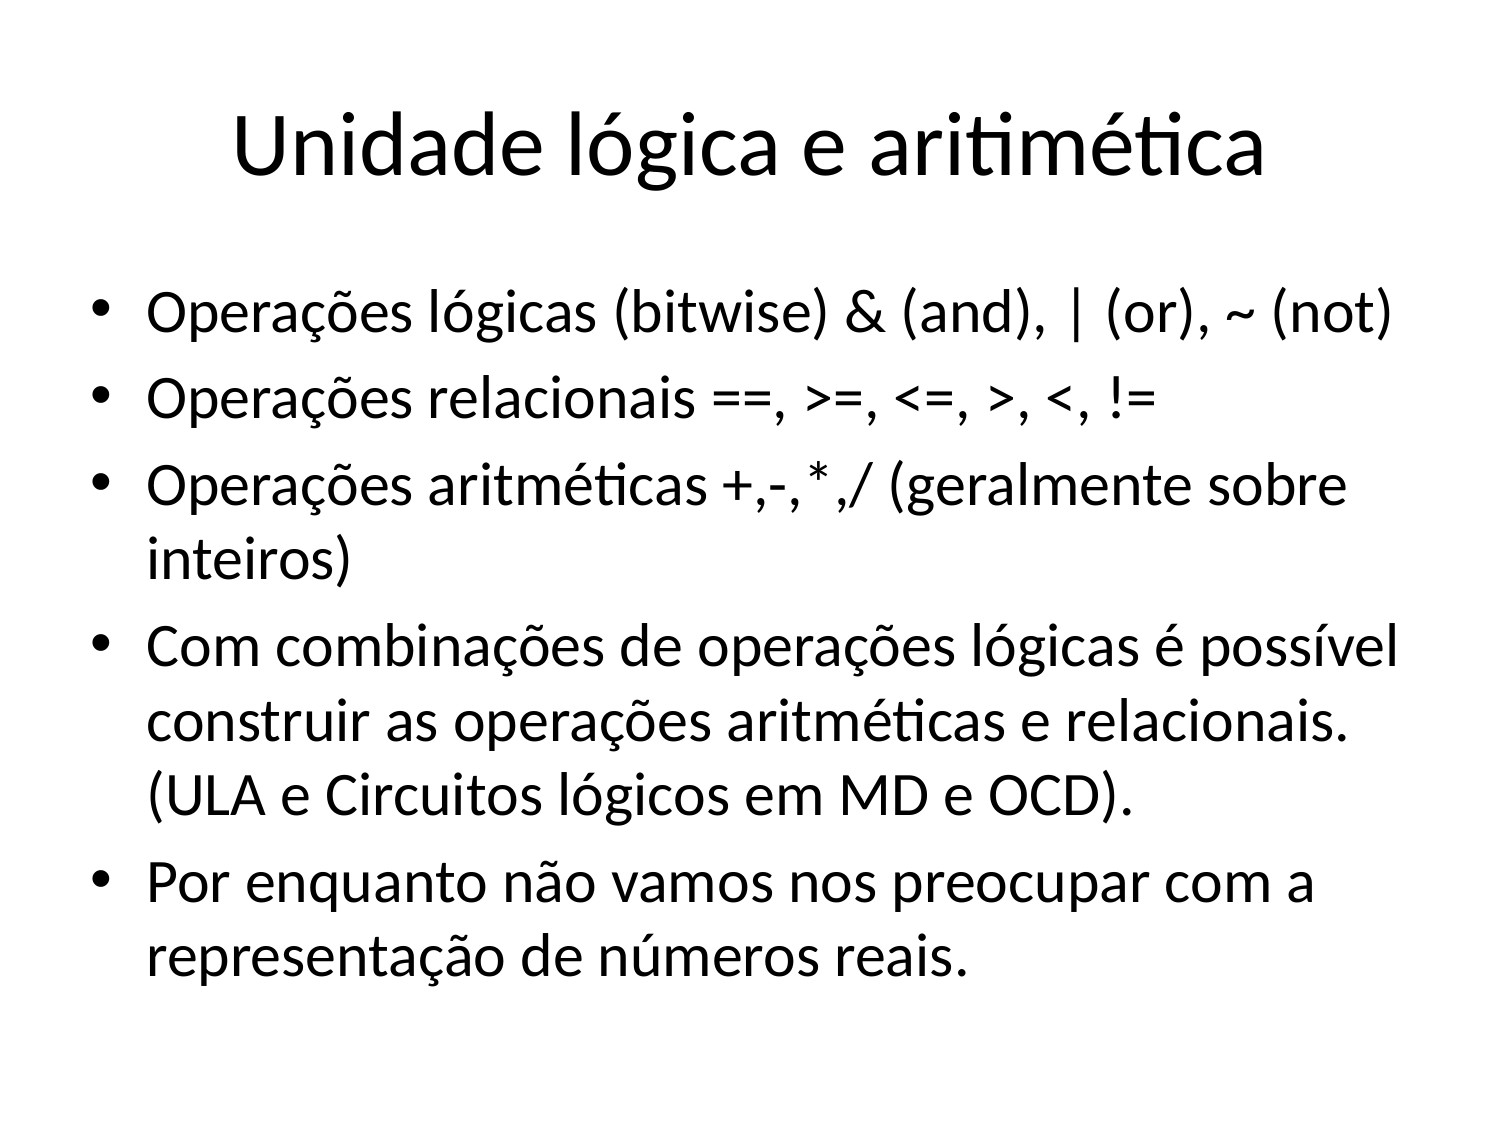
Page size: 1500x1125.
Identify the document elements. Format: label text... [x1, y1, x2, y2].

title Unidade lógica e aritimética [75, 45, 1425, 233]
list Operações lógicas (bitwise) & (and), | (or), ~ (not) Operações relacionais ==, >=, <=, >, <, != Operações aritméticas +,-,*,/ (geralmente sobre inteiros) Com combinações de operações lógicas é possível construir as operações aritméticas e relacionais. (ULA e Circuitos lógicos em MD e OCD). Por enquanto não vamos nos preocupar com a representação de números reais. [75, 262, 1425, 1005]
